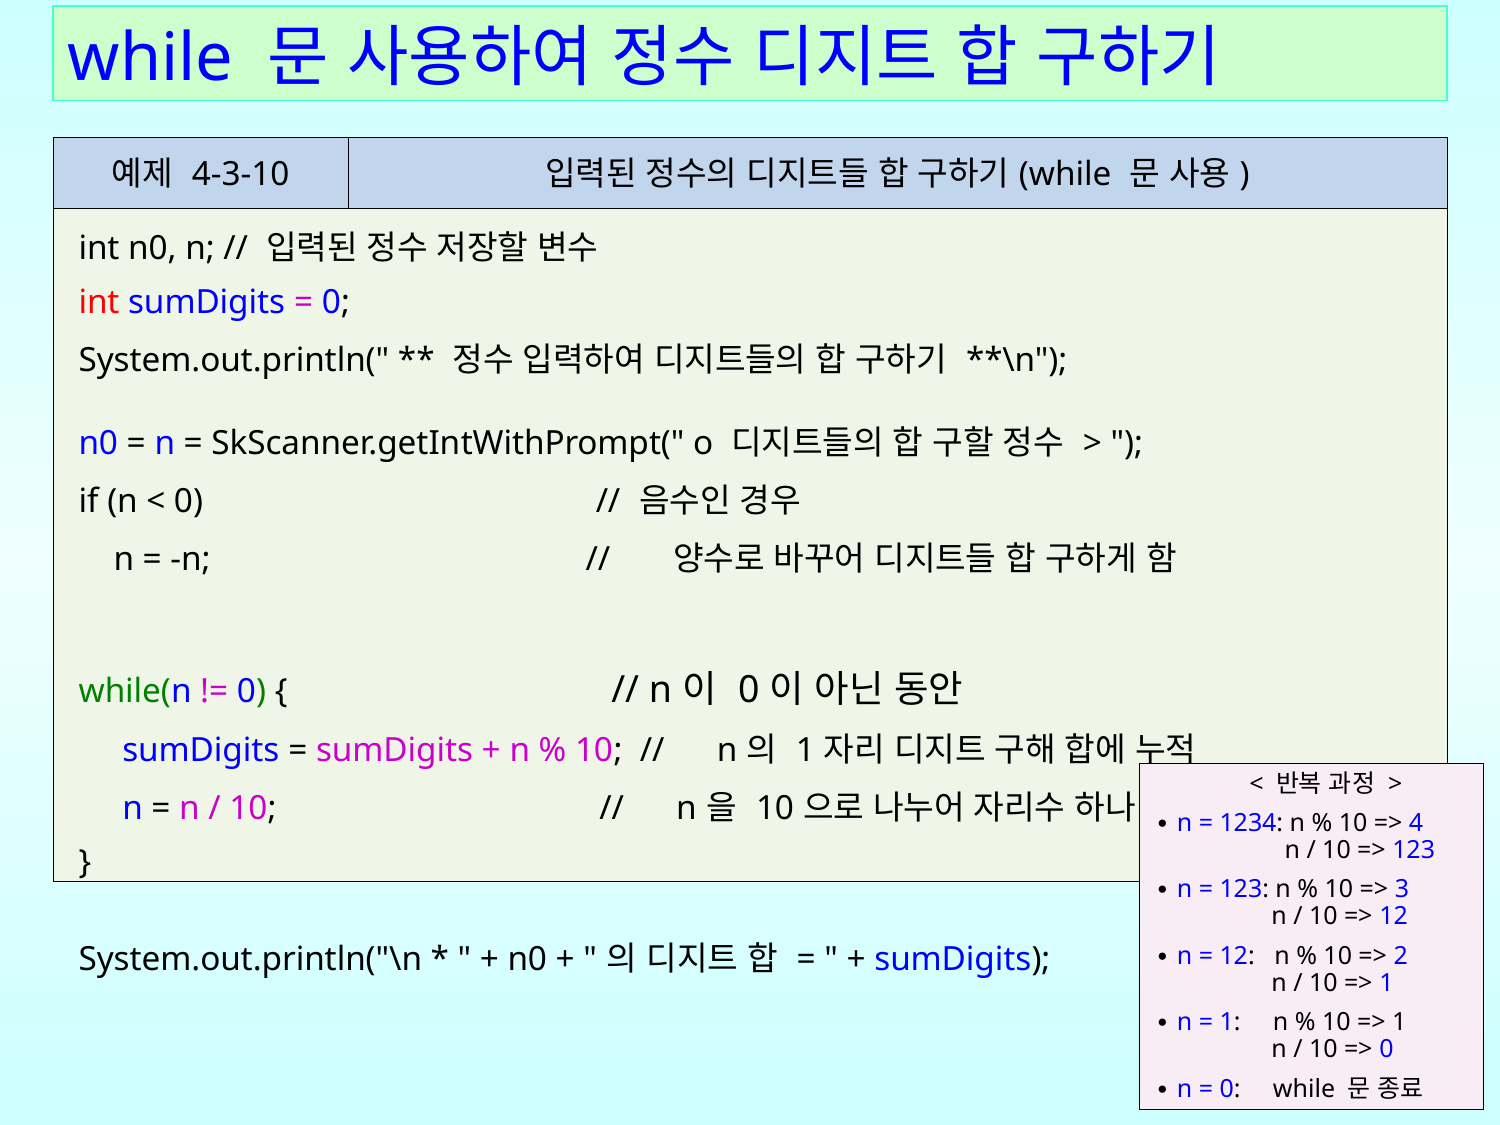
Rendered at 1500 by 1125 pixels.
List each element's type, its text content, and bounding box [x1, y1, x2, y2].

table_header 예제 4-3-10 [54, 138, 348, 208]
table_header 입력된 정수의 디지트들 합 구하기(while 문 사용) [349, 138, 1447, 208]
text_box [0, 0, 1500, 75]
text_box while 문 사용하여 정수 디지트 합 구하기 [53, 5, 1447, 101]
text_box < 반복 과정 > ∙ n = 1234: n % 10 => 4 n / 10 => 123 ∙ n = 123: n % 10 => 3 n / 10 => 12 ∙ n = 12: n % 10 => 2 n / 10 => 1 ∙ n = 1: n % 10 => 1 n / 10 => 0 ∙ n = 0: while 문 종료 [1139, 763, 1484, 1110]
table_cell int n0, n; // 입력된 정수 저장할 변수 int sumDigits = 0; System.out.println(" ** 정수 입력하여 디지트들의 합 구하기 **\n"); n0 = n = SkScanner.getIntWithPrompt(" o 디지트들의 합 구할 정수 > "); if (n < 0) // 음수인 경우 n = -n; // 양수로 바꾸어 디지트들 합 구하게 함 while(n != 0) { // n이 0이 아닌 동안 sumDigits = sumDigits + n % 10; // n의 1자리 디지트 구해 합에 누적 n = n / 10; // n을 10으로 나누어 자리수 하나 줄임 } System.out.println("\n * " + n0 + "의 디지트 합 = " + sumDigits); [54, 209, 1447, 881]
